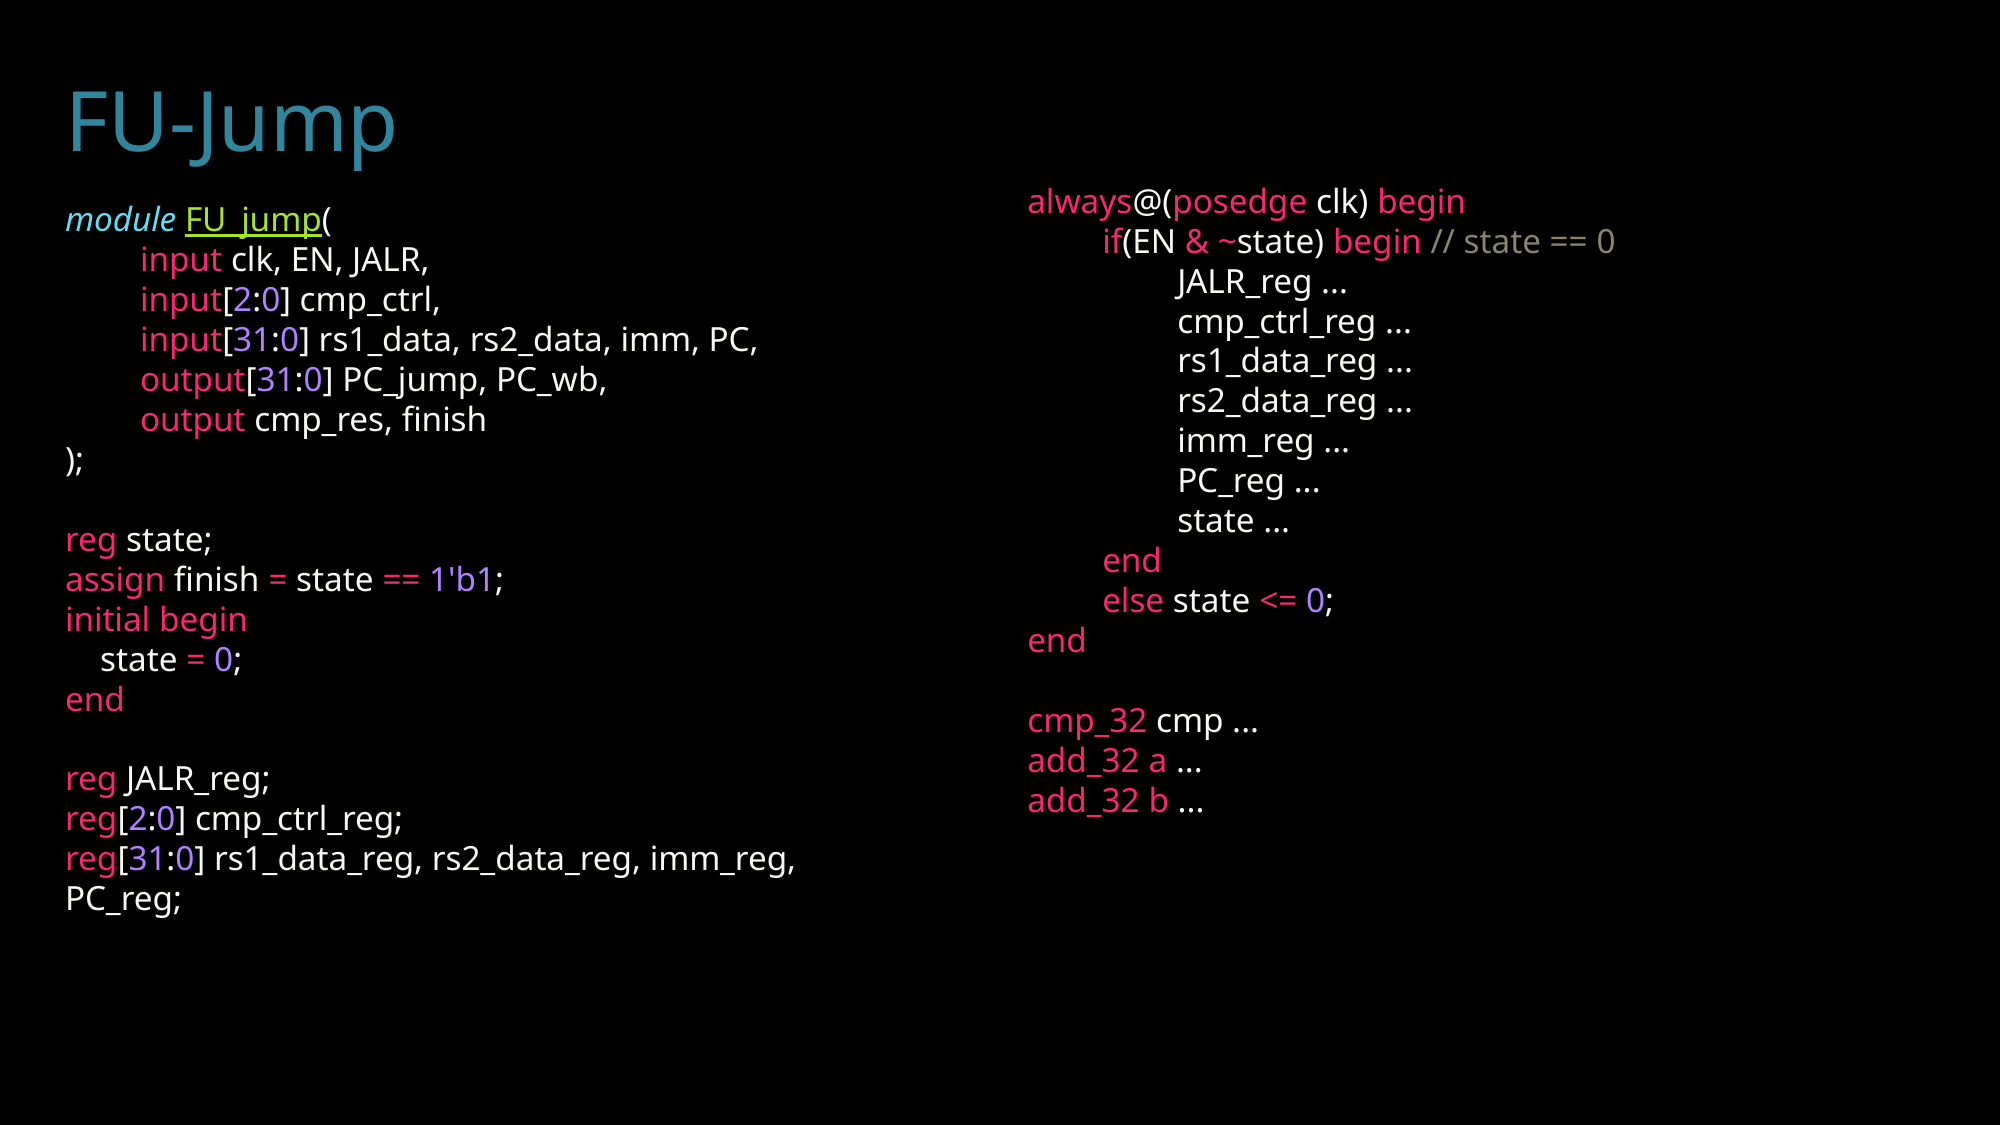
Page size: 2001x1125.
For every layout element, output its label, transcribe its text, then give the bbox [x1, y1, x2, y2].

text_box always@(posedge clk) begin if(EN & ~state) begin // state == 0 JALR_reg ... cmp_ctrl_reg ... rs1_data_reg ... rs2_data_reg ... imm_reg ... PC_reg ... state ... end else state <= 0; end cmp_32 cmp ... add_32 a ... add_32 b ... [1012, 172, 1970, 827]
text_box module FU_jump( input clk, EN, JALR, input[2:0] cmp_ctrl, input[31:0] rs1_data, rs2_data, imm, PC, output[31:0] PC_jump, PC_wb, output cmp_res, finish ); reg state; assign finish = state == 1'b1; initial begin state = 0; end reg JALR_reg; reg[2:0] cmp_ctrl_reg; reg[31:0] rs1_data_reg, rs2_data_reg, imm_reg, PC_reg; [50, 191, 835, 925]
title FU-Jump [50, 39, 1583, 197]
